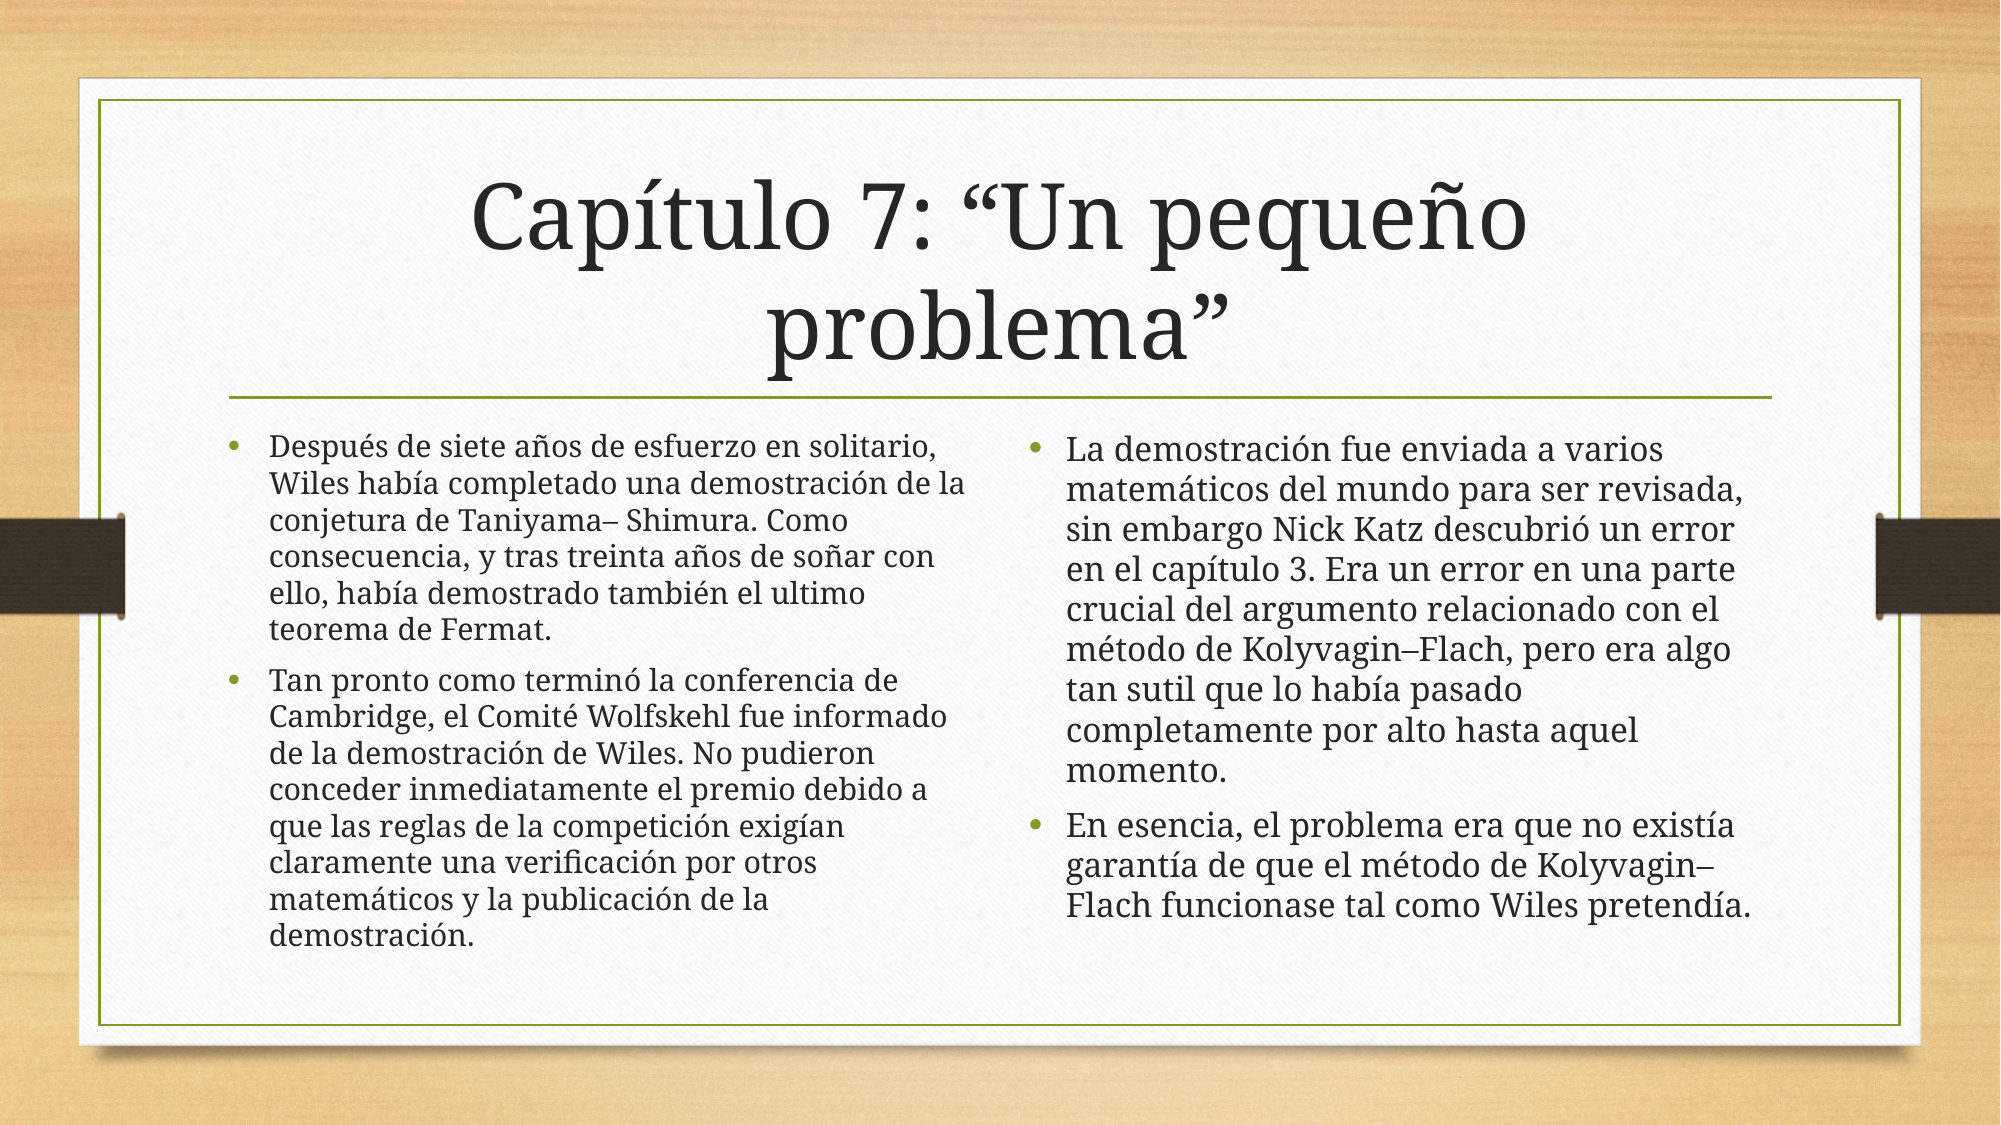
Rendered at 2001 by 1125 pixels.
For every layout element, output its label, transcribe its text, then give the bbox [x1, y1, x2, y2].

title Capítulo 7: “Un pequeño problema” [212, 161, 1788, 375]
list Después de siete años de esfuerzo en solitario, Wiles había completado una demostración de la conjetura de Taniyama– Shimura. Como consecuencia, y tras treinta años de soñar con ello, había demostrado también el ultimo teorema de Fermat. Tan pronto como terminó la conferencia de Cambridge, el Comité Wolfskehl fue informado de la demostración de Wiles. No pudieron conceder inmediatamente el premio debido a que las reglas de la competición exigían claramente una verificación por otros matemáticos y la publicación de la demostración. [213, 420, 987, 963]
list La demostración fue enviada a varios matemáticos del mundo para ser revisada, sin embargo Nick Katz descubrió un error en el capítulo 3. Era un error en una parte crucial del argumento relacionado con el método de Kolyvagin–Flach, pero era algo tan sutil que lo había pasado completamente por alto hasta aquel momento. En esencia, el problema era que no existía garantía de que el método de Kolyvagin–Flach funcionase tal como Wiles pretendía. [1013, 420, 1788, 963]
picture [0, 0, 2001, 1125]
